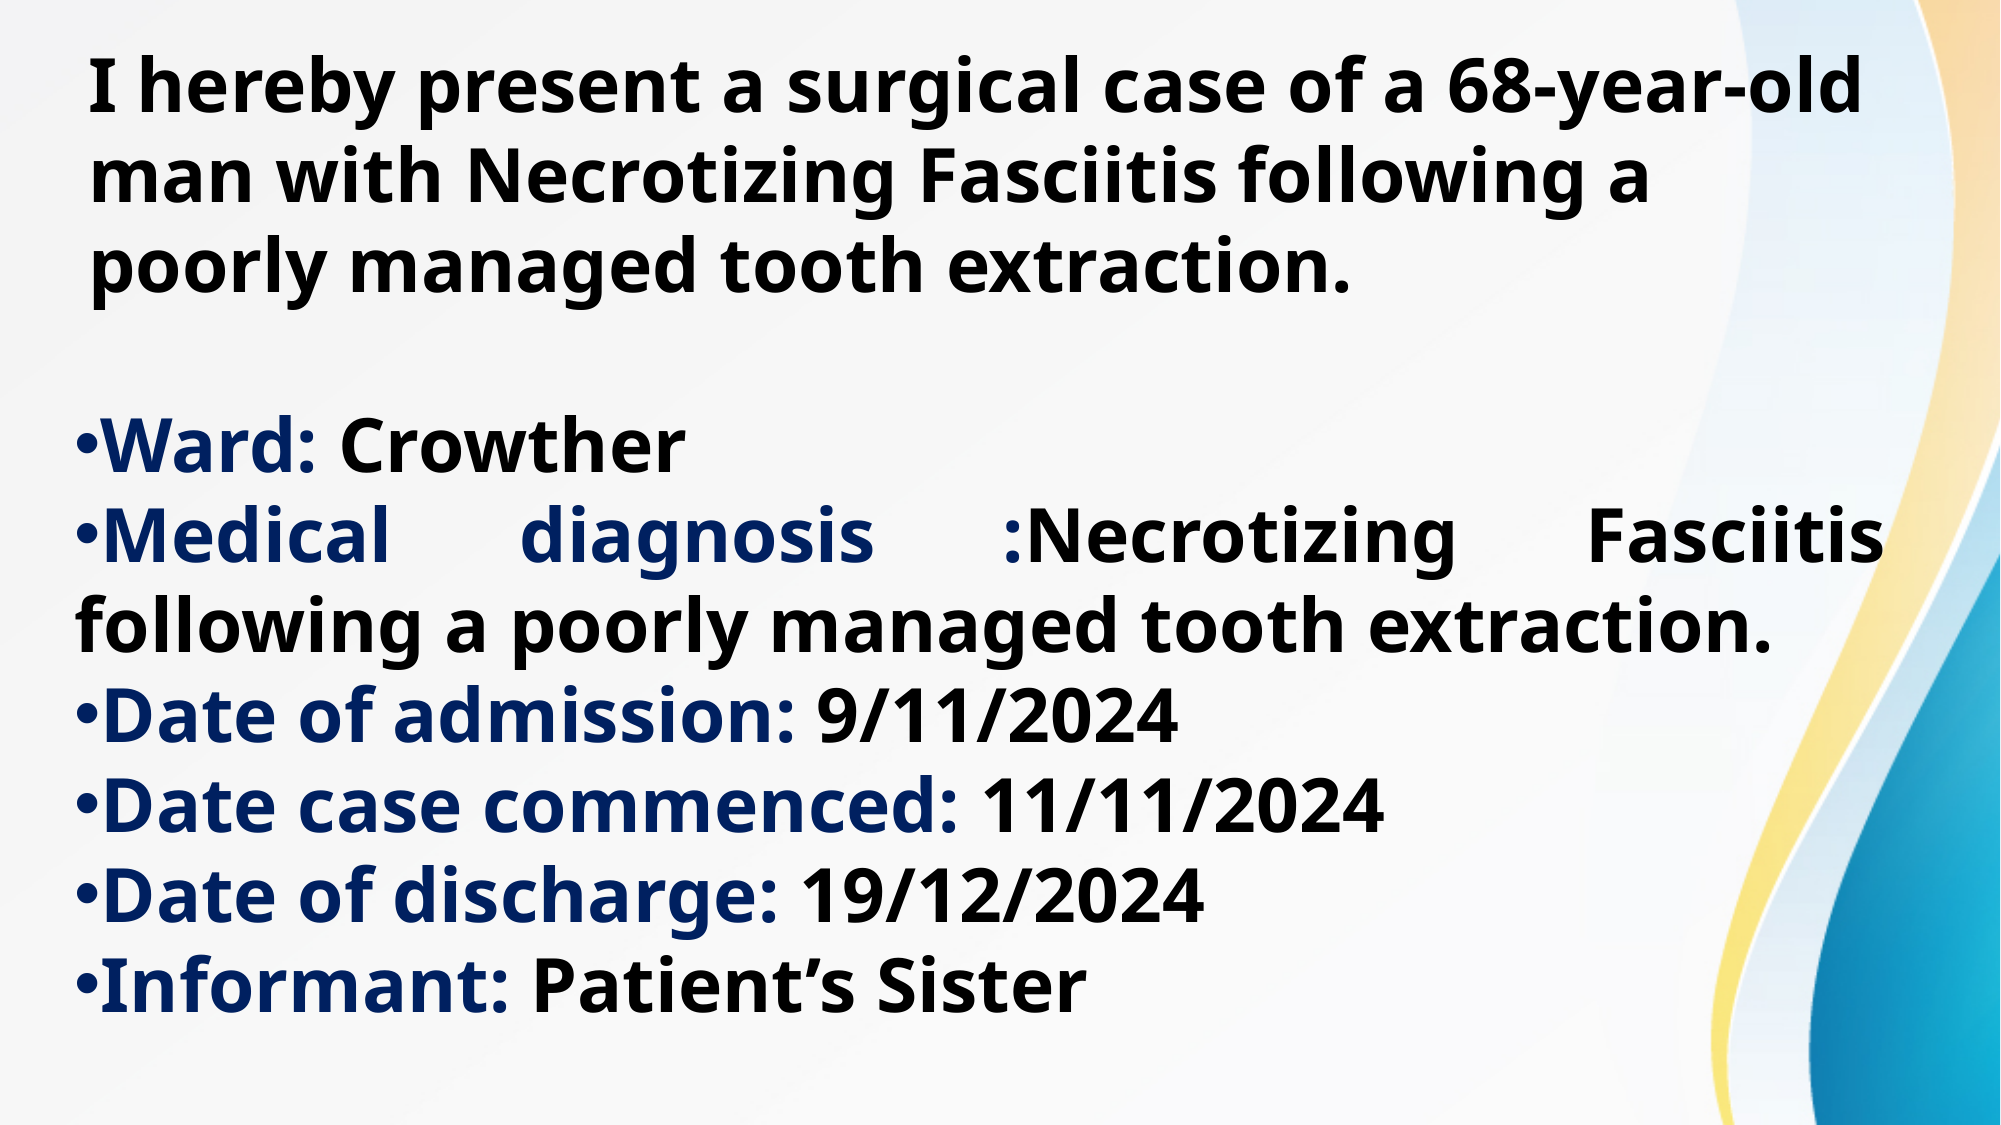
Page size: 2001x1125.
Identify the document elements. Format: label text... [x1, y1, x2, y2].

picture [0, 0, 2001, 1125]
text_box I hereby present a surgical case of a 68-year-old man with Necrotizing Fasciitis following a poorly managed tooth extraction. Ward: Crowther Medical diagnosis :Necrotizing Fasciitis following a poorly managed tooth extraction. Date of admission: 9/11/2024 Date case commenced: 11/11/2024 Date of discharge: 19/12/2024 Informant: Patient’s Sister [59, 29, 1902, 1125]
